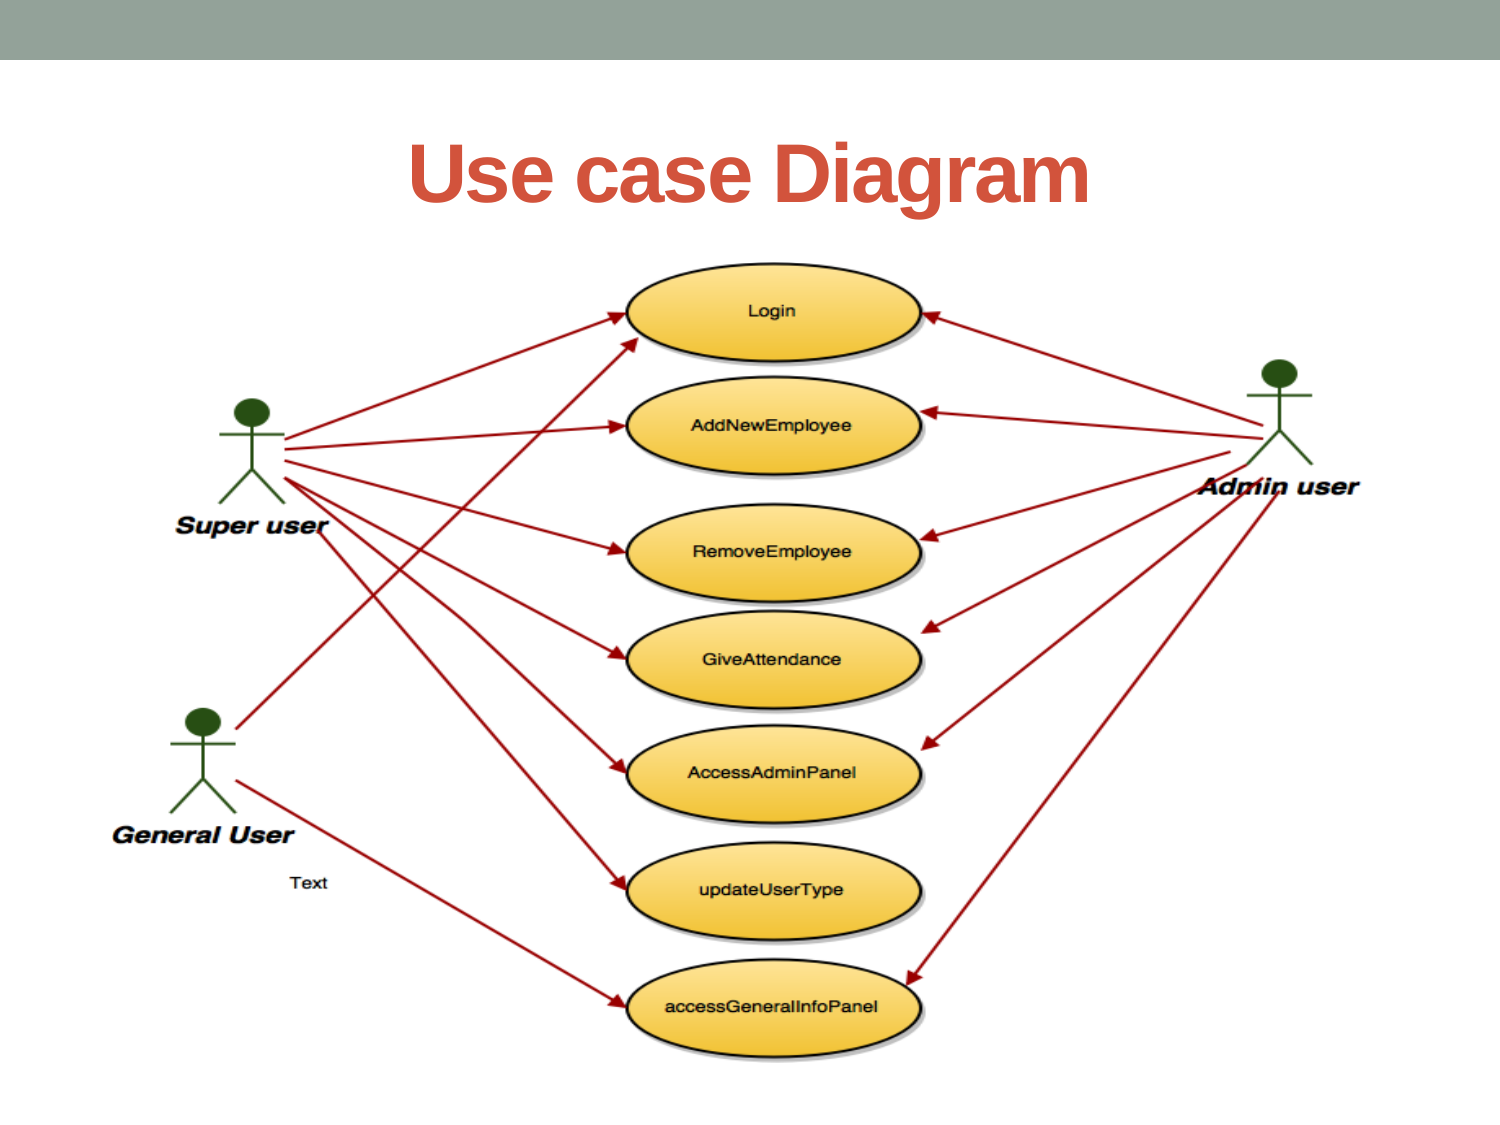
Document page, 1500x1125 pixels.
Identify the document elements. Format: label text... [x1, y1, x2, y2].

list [112, 262, 1363, 1063]
title Use case Diagram [75, 87, 1425, 250]
